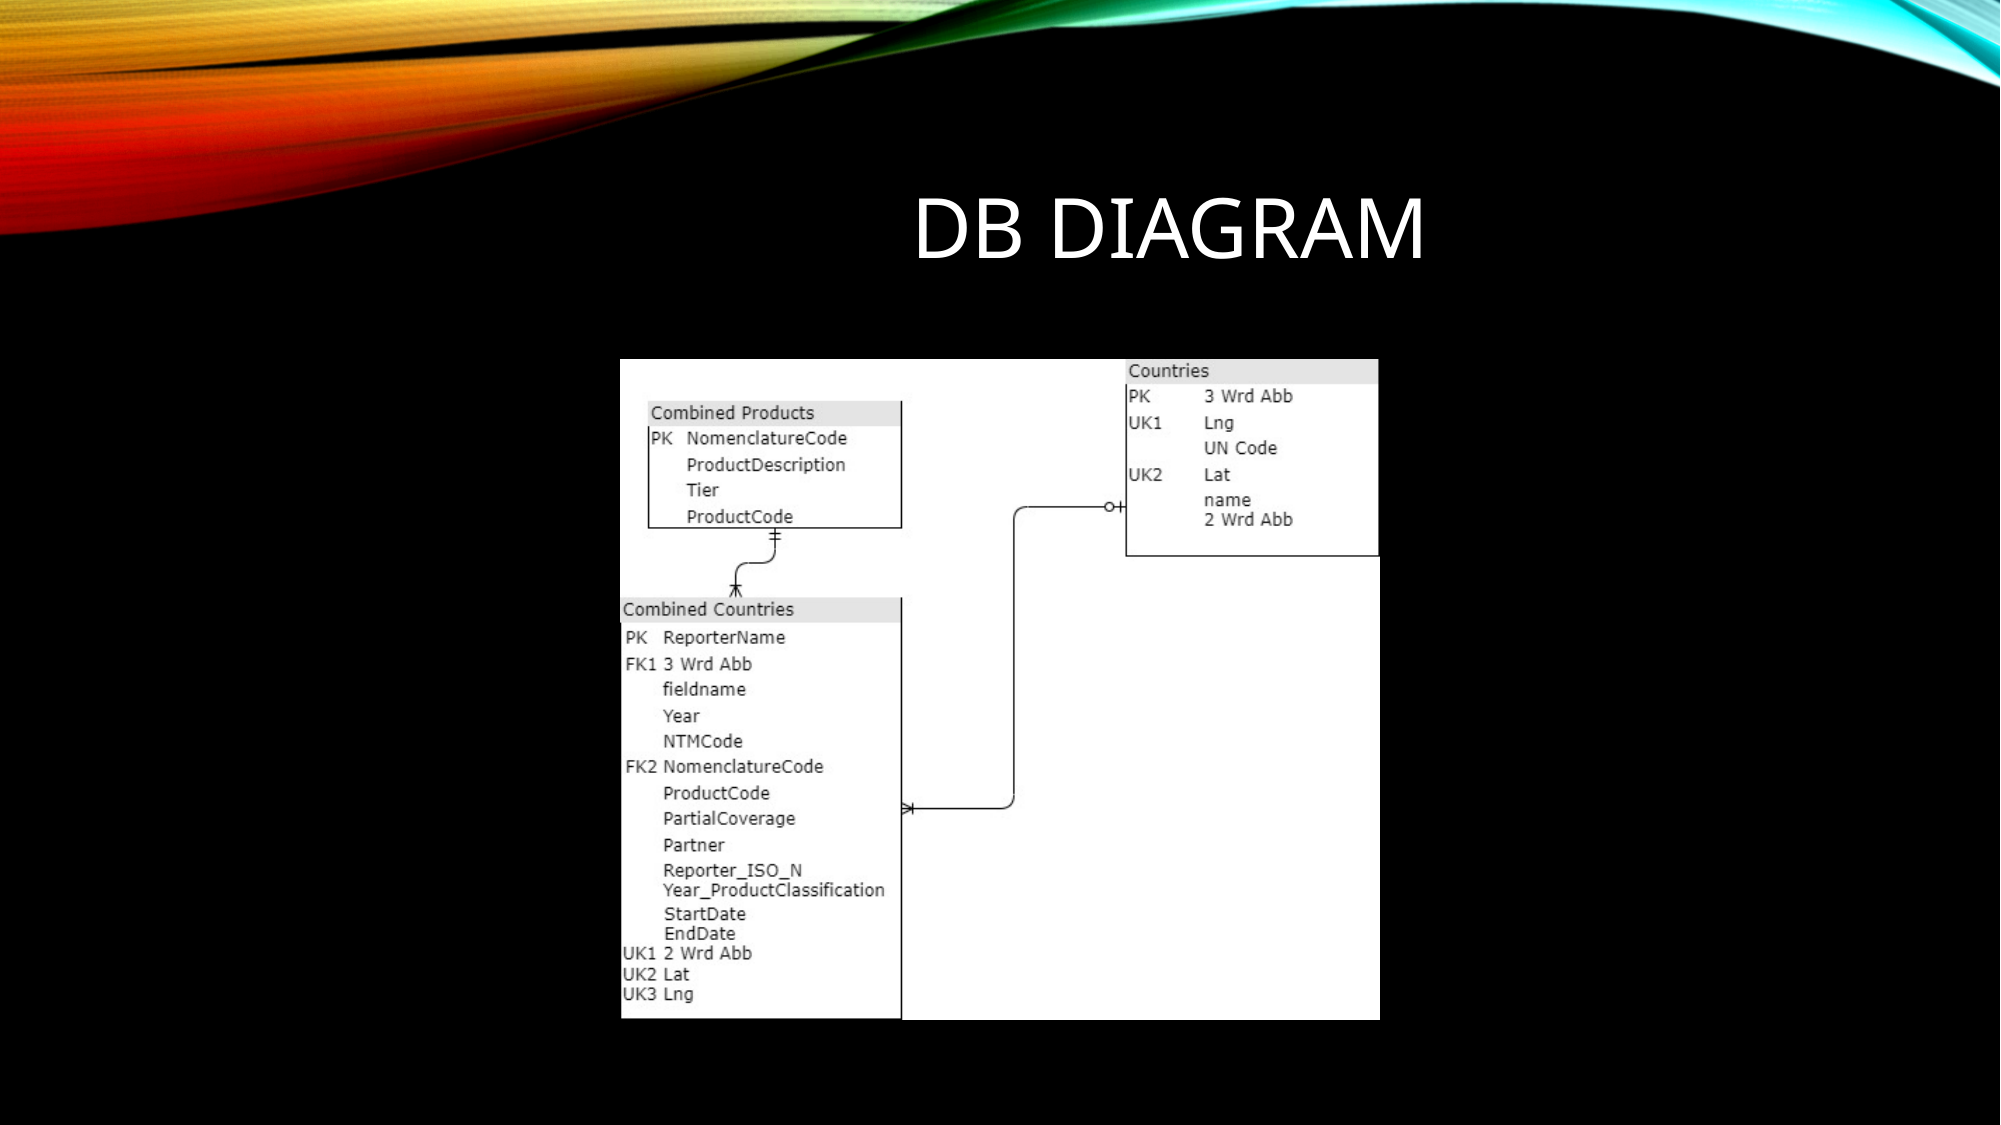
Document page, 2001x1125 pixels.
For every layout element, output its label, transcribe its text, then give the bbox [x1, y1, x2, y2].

title DB Diagram [474, 125, 1888, 338]
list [620, 359, 1380, 1021]
picture [0, 0, 2000, 237]
